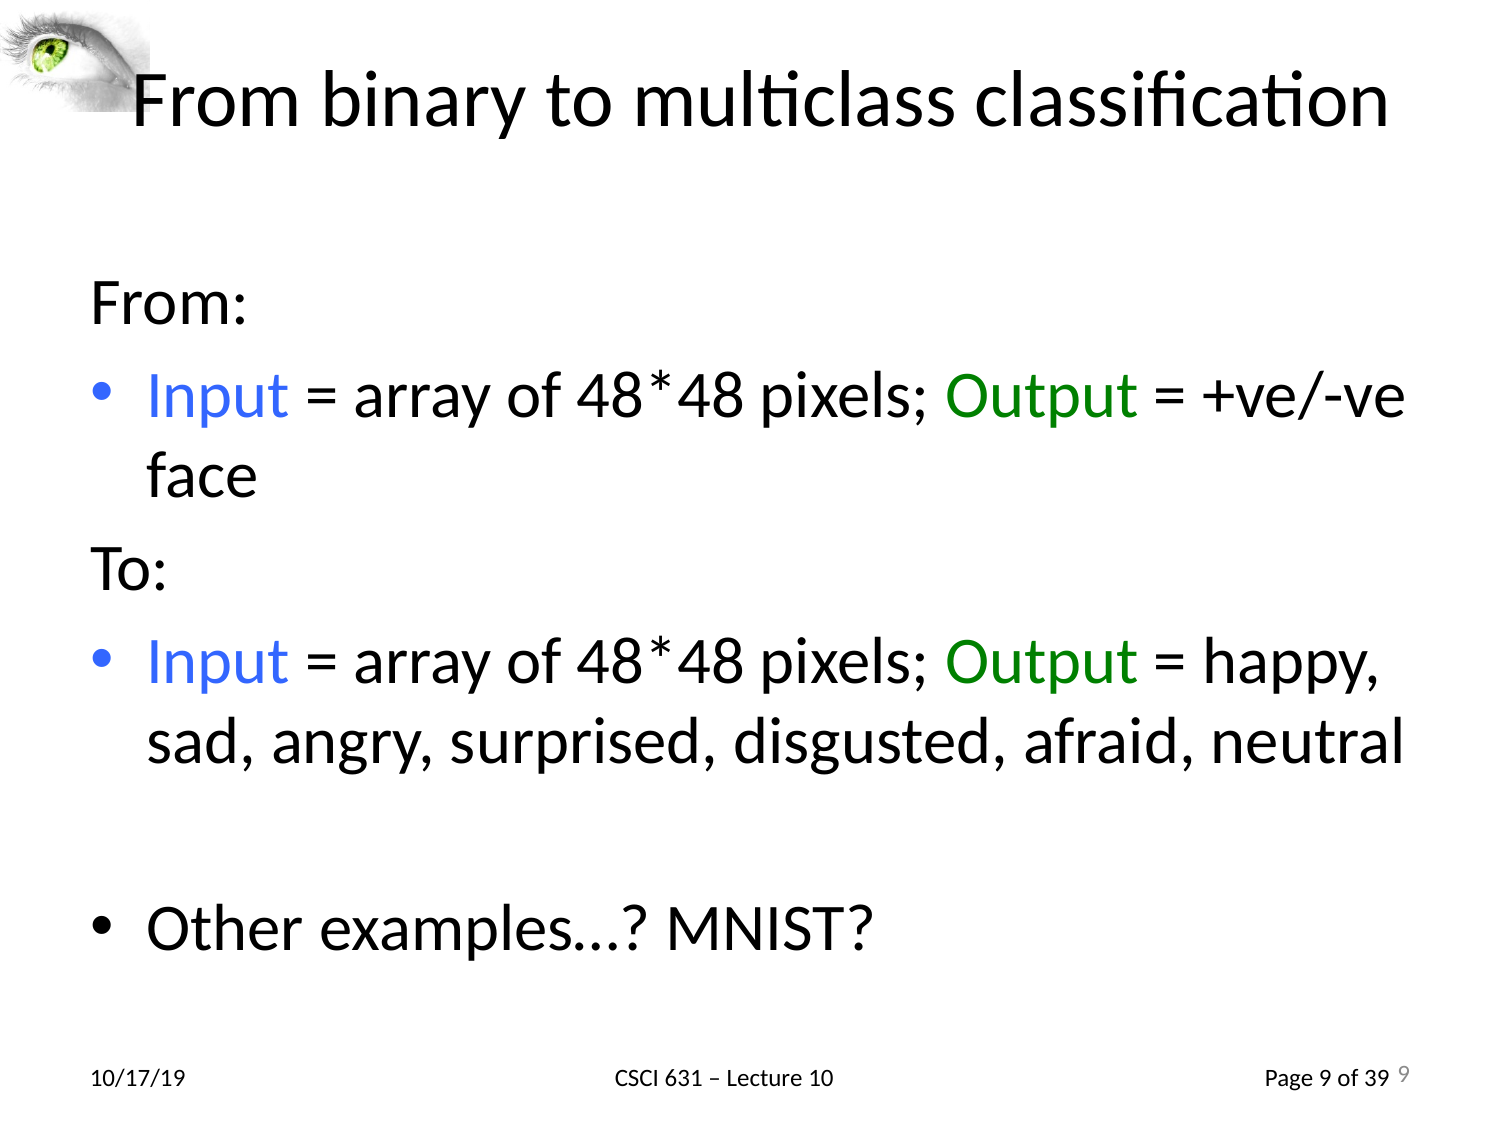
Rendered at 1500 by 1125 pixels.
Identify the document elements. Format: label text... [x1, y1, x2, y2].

list From: Input = array of 48*48 pixels; Output = +ve/-ve face To: Input = array of 48*48 pixels; Output = happy, sad, angry, surprised, disgusted, afraid, neutral Other examples…? MNIST? [75, 249, 1450, 993]
title From binary to multiclass classification [87, 0, 1438, 188]
slide_number 9 [1074, 1042, 1425, 1103]
picture [0, 0, 87, 112]
